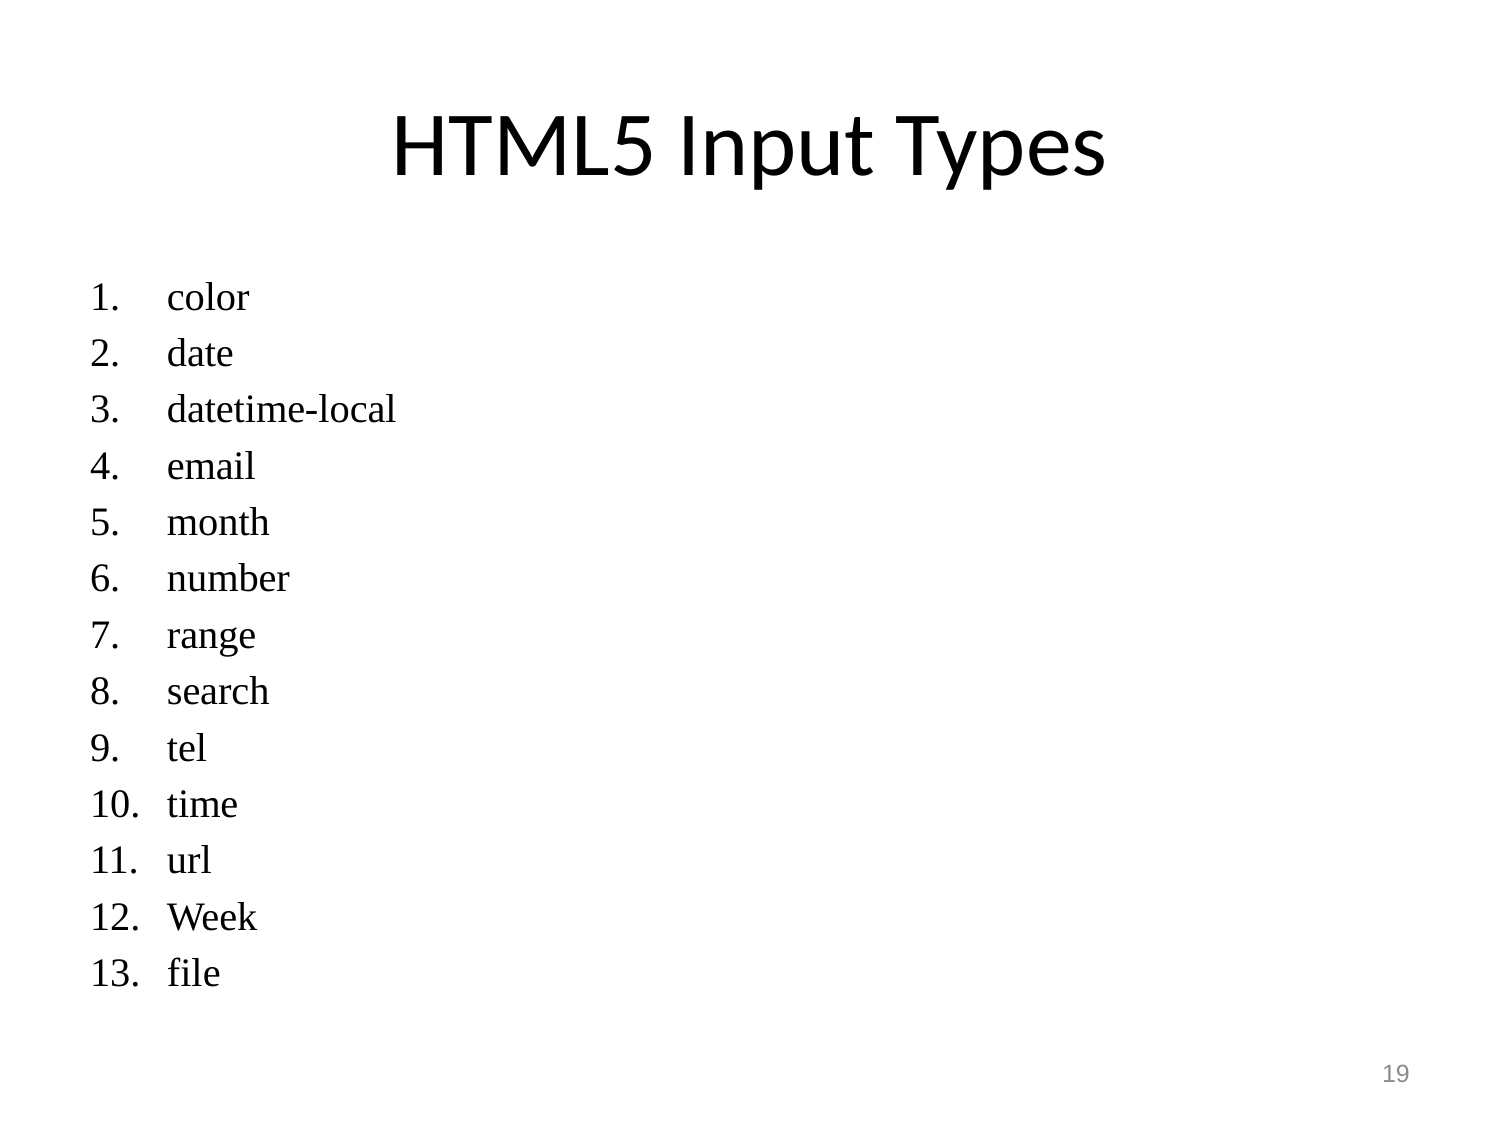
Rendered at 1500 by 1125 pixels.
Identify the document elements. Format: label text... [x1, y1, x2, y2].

slide_number 19 [1074, 1042, 1425, 1103]
list color date datetime-local email month number range search tel time url Week file [75, 262, 1425, 1005]
title HTML5 Input Types [75, 45, 1425, 233]
